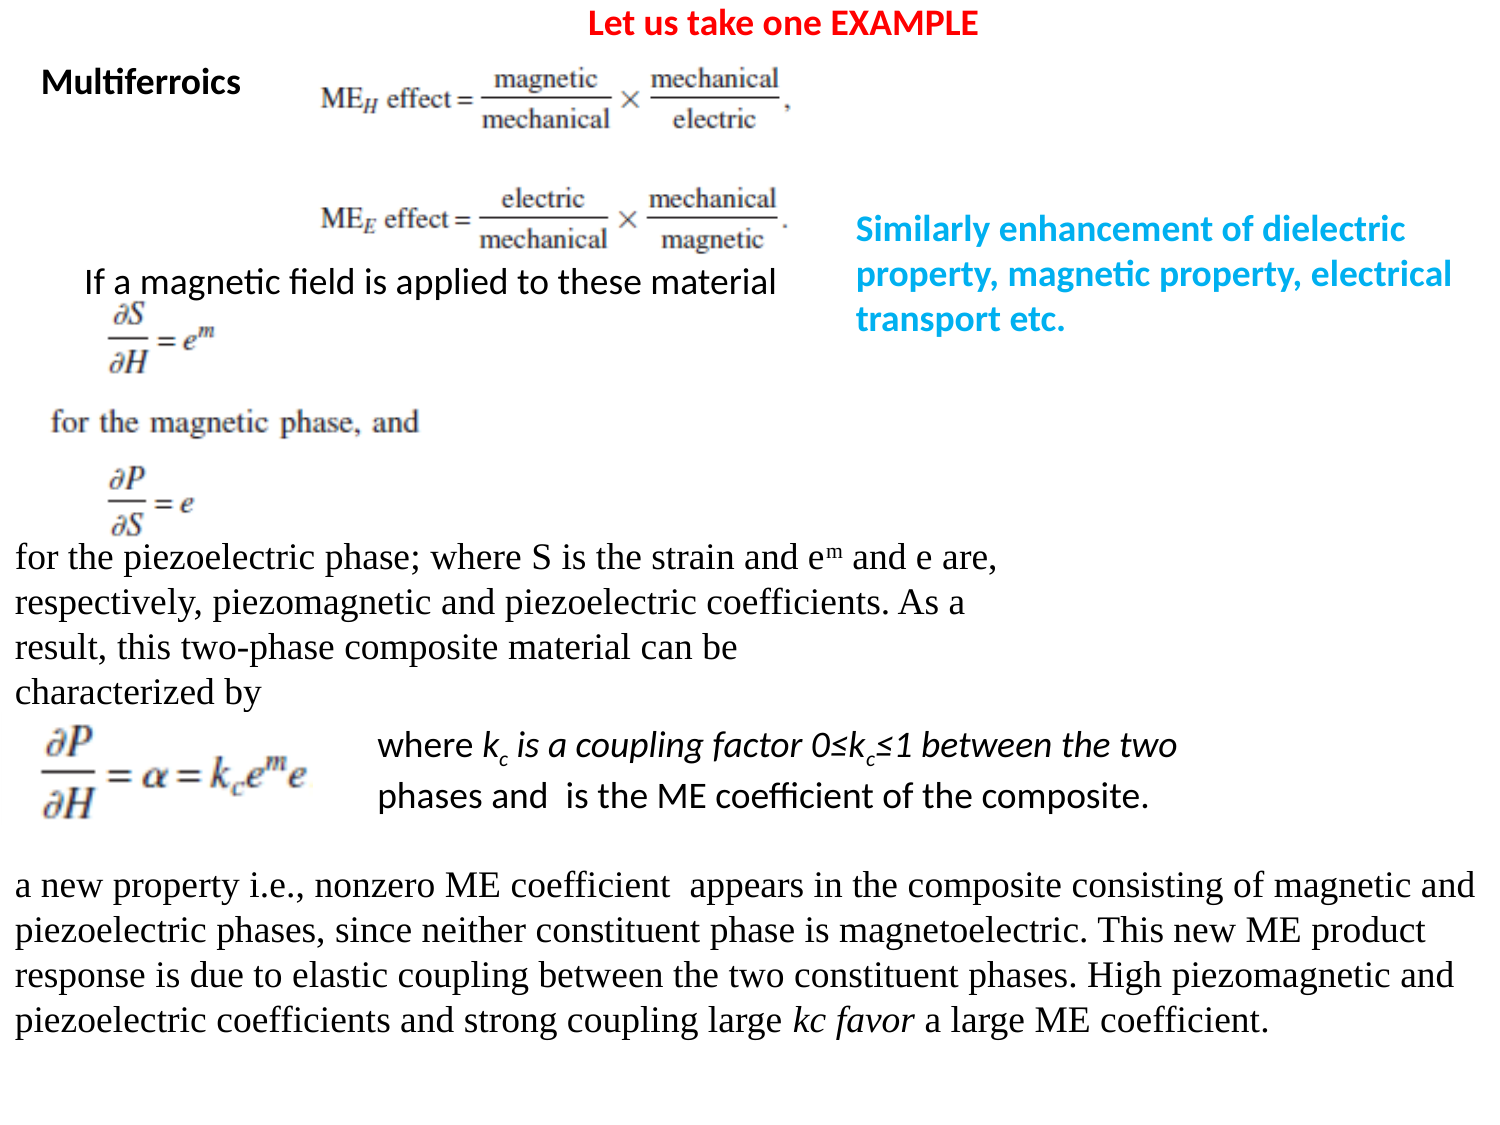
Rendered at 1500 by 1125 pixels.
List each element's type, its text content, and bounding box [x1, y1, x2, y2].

text_box for the piezoelectric phase; where S is the strain and em and e are, respectively, piezomagnetic and piezoelectric coefficients. As a result, this two-phase composite material can be characterized by [0, 524, 1075, 720]
text_box Similarly enhancement of dielectric property, magnetic property, electrical transport etc. [841, 196, 1500, 347]
picture [24, 287, 526, 547]
text_box Let us take one EXAMPLE [573, 0, 995, 51]
text_box If a magnetic field is applied to these material [69, 249, 793, 310]
picture [0, 712, 313, 826]
picture [312, 49, 813, 268]
text_box Multiferroics [26, 49, 257, 110]
text_box where kc is a coupling factor 0≤kc≤1 between the two phases and is the ME coefficient of the composite. [362, 712, 1313, 824]
text_box a new property i.e., nonzero ME coefficient appears in the composite consisting of magnetic and piezoelectric phases, since neither constituent phase is magnetoelectric. This new ME product response is due to elastic coupling between the two constituent phases. High piezomagnetic and piezoelectric coefficients and strong coupling large kc favor a large ME coefficient. [0, 853, 1500, 1048]
